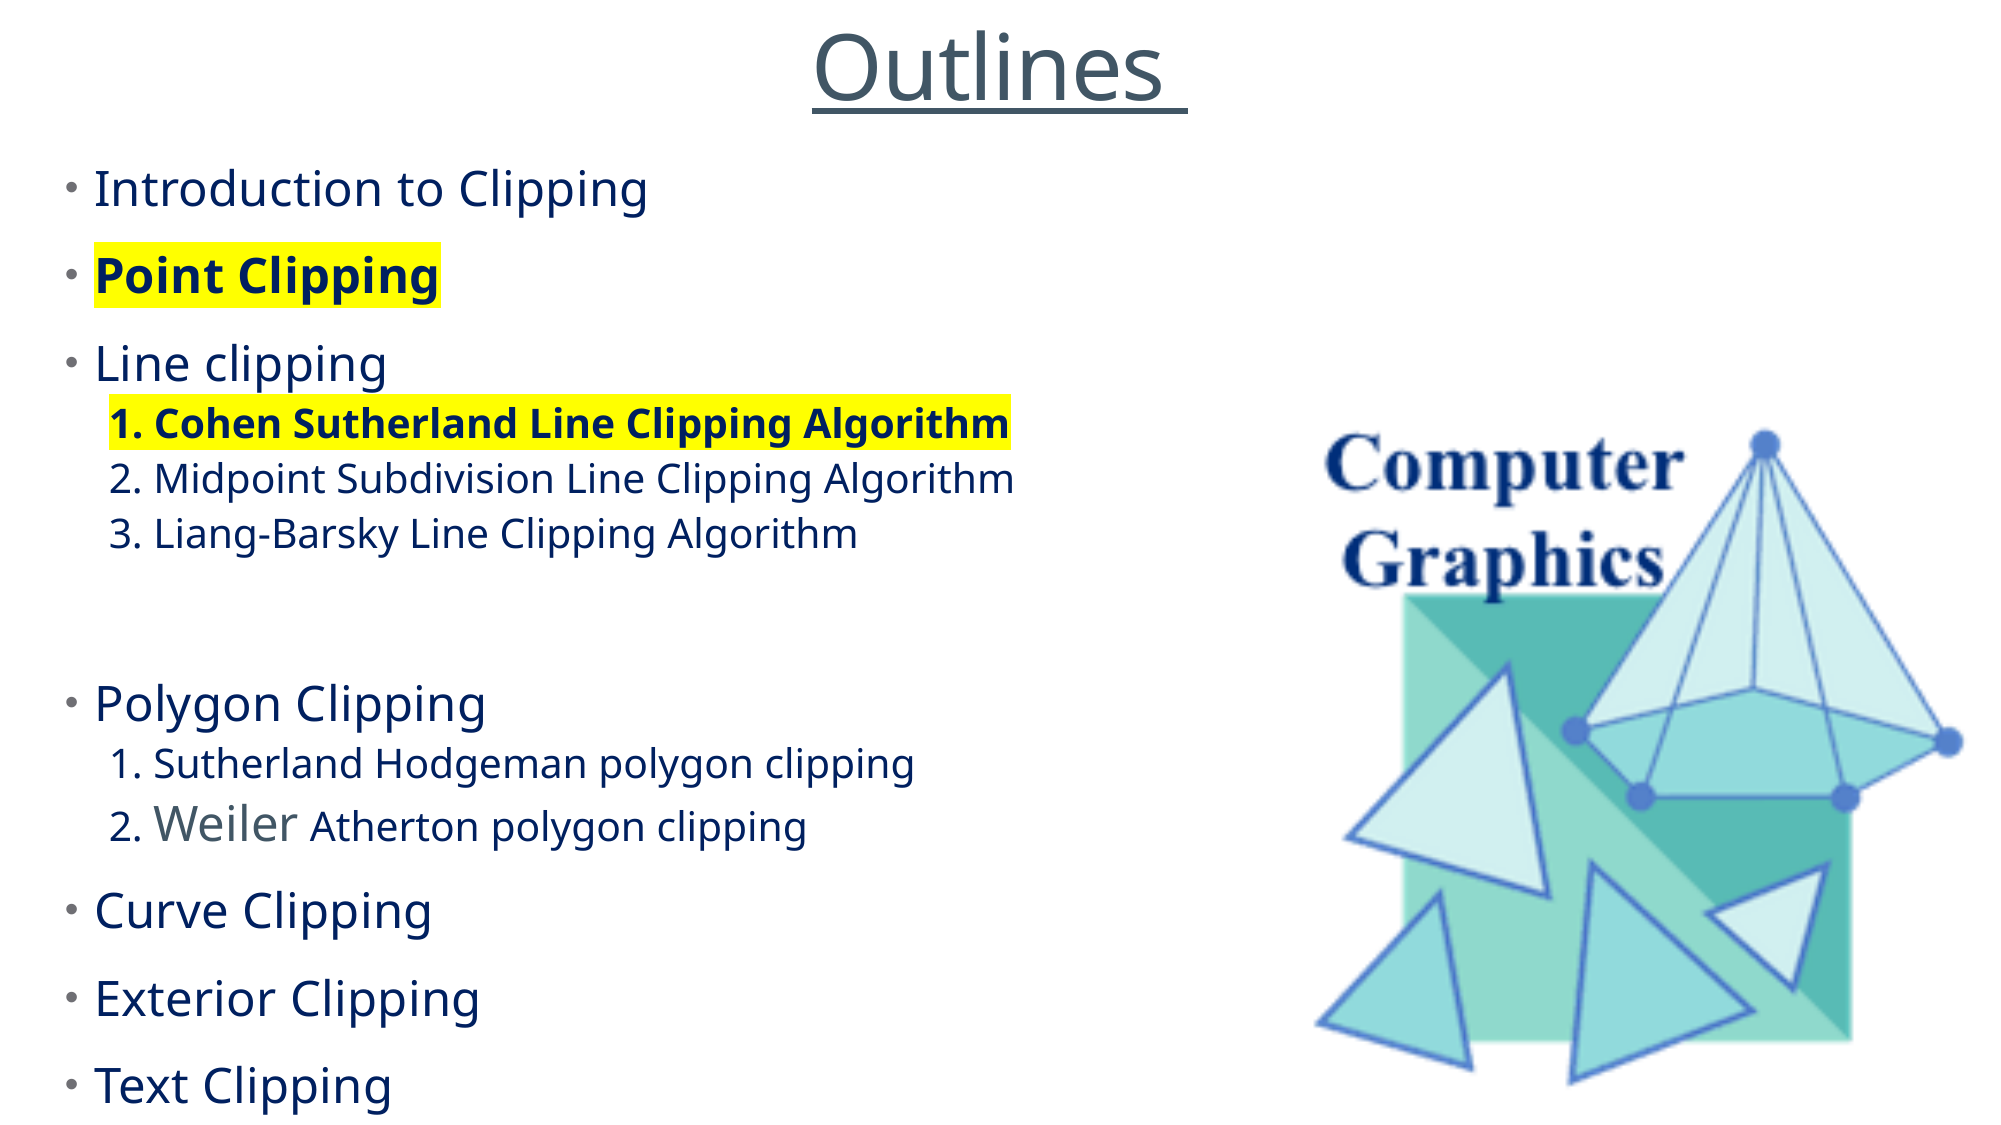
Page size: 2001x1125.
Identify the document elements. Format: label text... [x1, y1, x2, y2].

list Introduction to Clipping Point Clipping Line clipping 1. Cohen Sutherland Line Clipping Algorithm 2. Midpoint Subdivision Line Clipping Algorithm 3. Liang-Barsky Line Clipping Algorithm Polygon Clipping 1. Sutherland Hodgeman polygon clipping 2. Weiler Atherton polygon clipping Curve Clipping Exterior Clipping Text Clipping [49, 149, 1245, 1125]
title Outlines [0, 0, 2000, 128]
picture [1295, 414, 1985, 1105]
